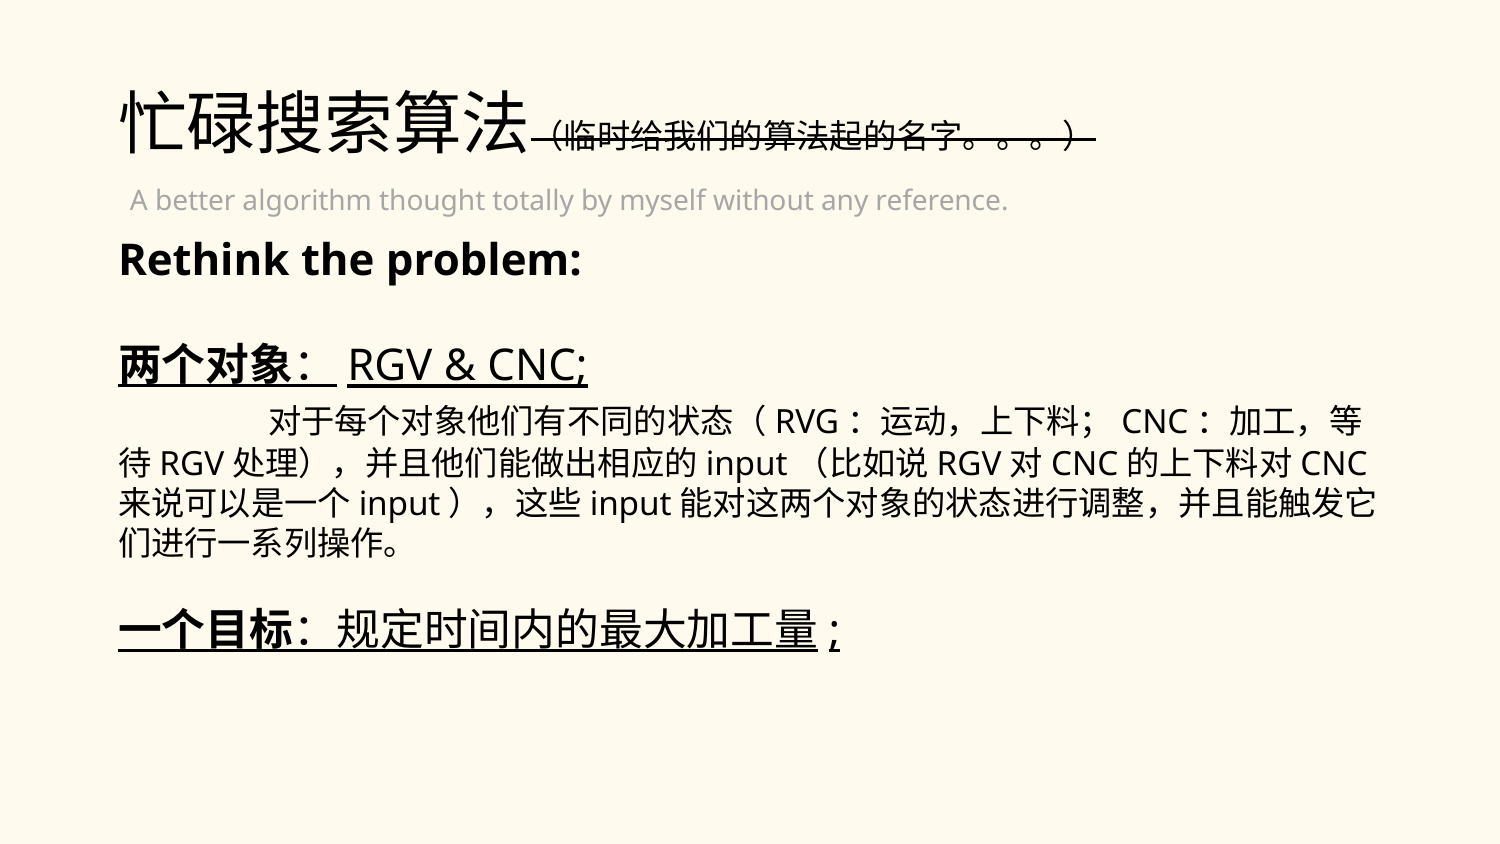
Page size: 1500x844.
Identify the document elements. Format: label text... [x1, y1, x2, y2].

text_box A better algorithm thought totally by myself without any reference. [115, 175, 1025, 224]
title 忙碌搜索算法（临时给我们的算法起的名字。。。） [103, 44, 1397, 208]
list Rethink the problem: 两个对象：RGV & CNC; 对于每个对象他们有不同的状态（RVG：运动，上下料；CNC：加工，等待RGV处理），并且他们能做出相应的input（比如说RGV对CNC的上下料对CNC来说可以是一个input），这些input能对这两个对象的状态进行调整，并且能触发它们进行一系列操作。 一个目标：规定时间内的最大加工量; [103, 224, 1397, 760]
